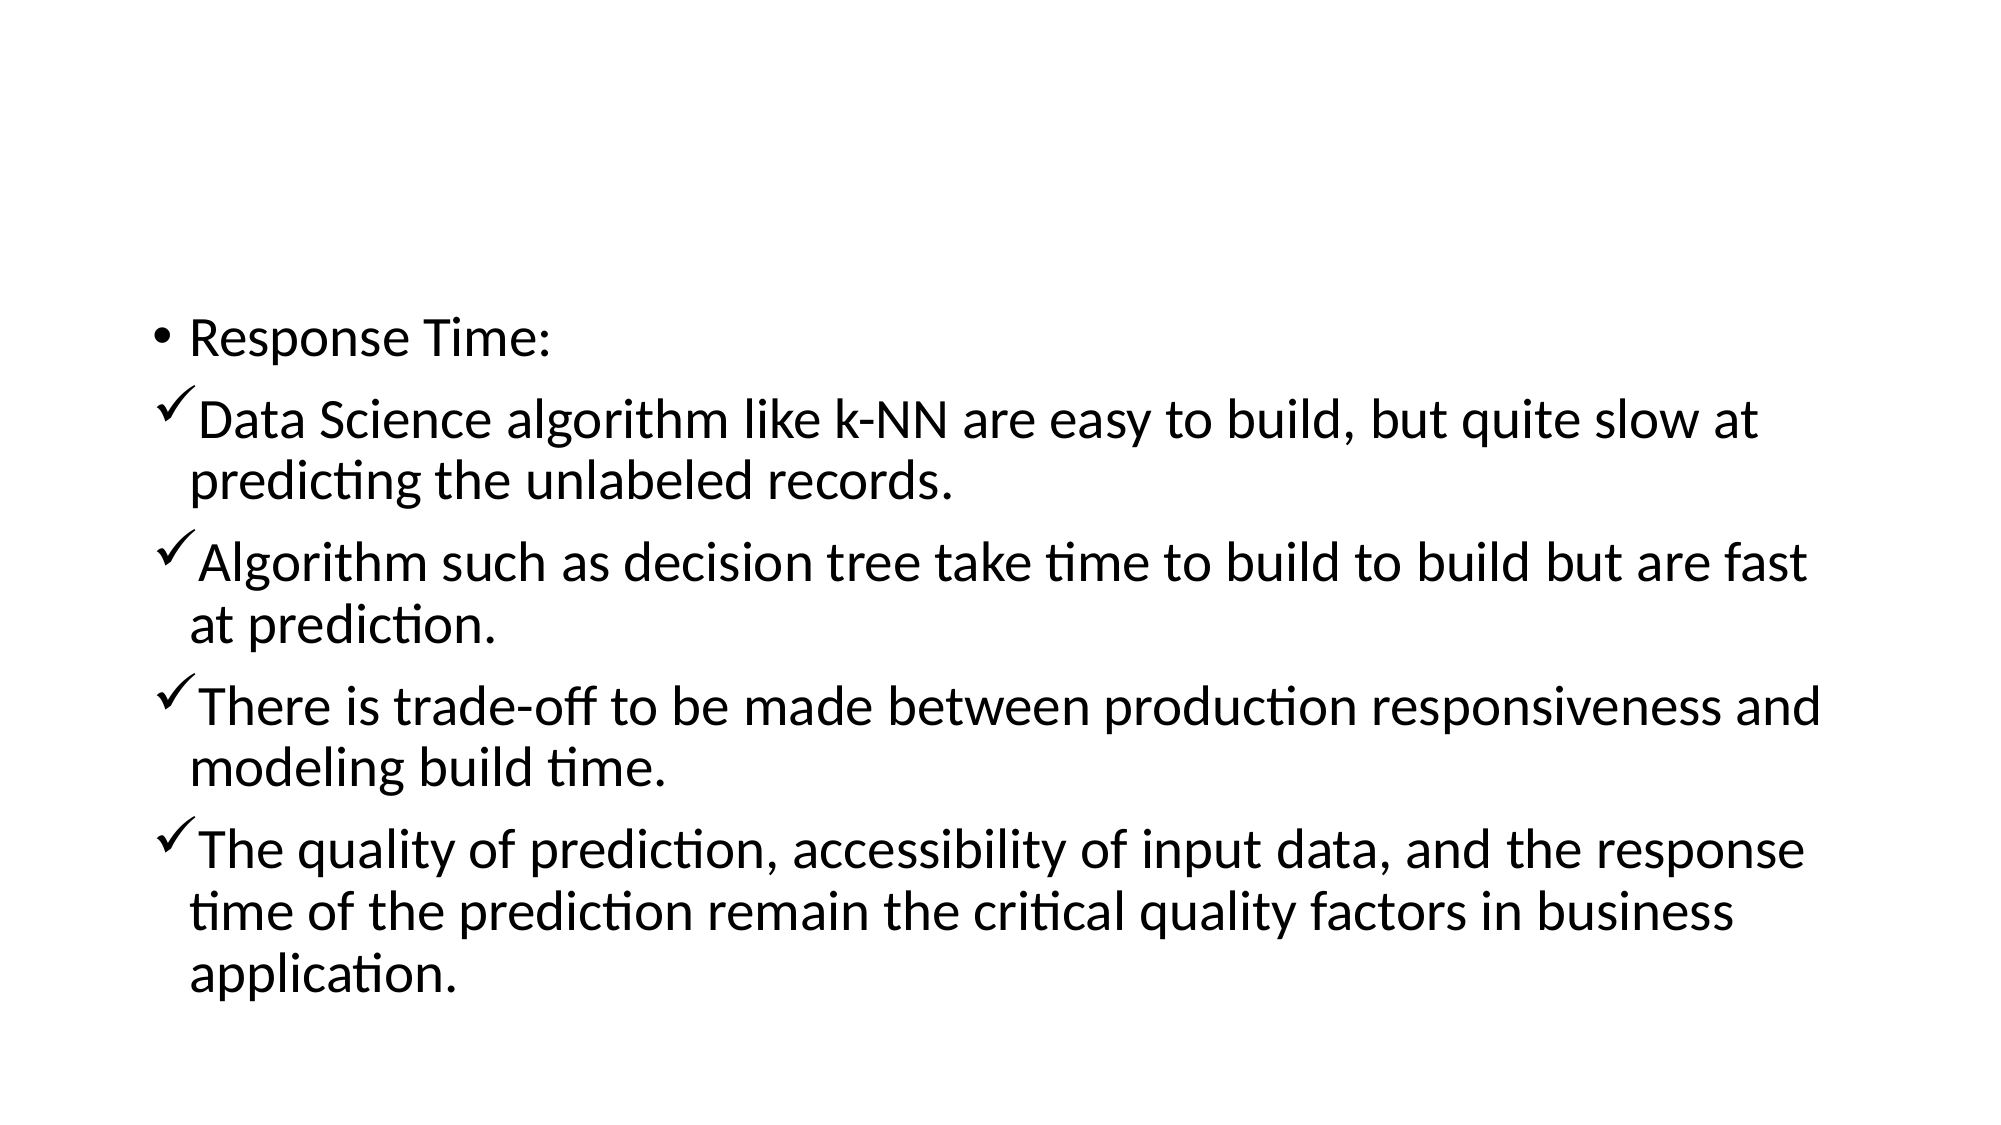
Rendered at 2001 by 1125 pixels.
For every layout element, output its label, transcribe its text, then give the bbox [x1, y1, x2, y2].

list Response Time: Data Science algorithm like k-NN are easy to build, but quite slow at predicting the unlabeled records. Algorithm such as decision tree take time to build to build but are fast at prediction. There is trade-off to be made between production responsiveness and modeling build time. The quality of prediction, accessibility of input data, and the response time of the prediction remain the critical quality factors in business application. [137, 299, 1863, 1014]
